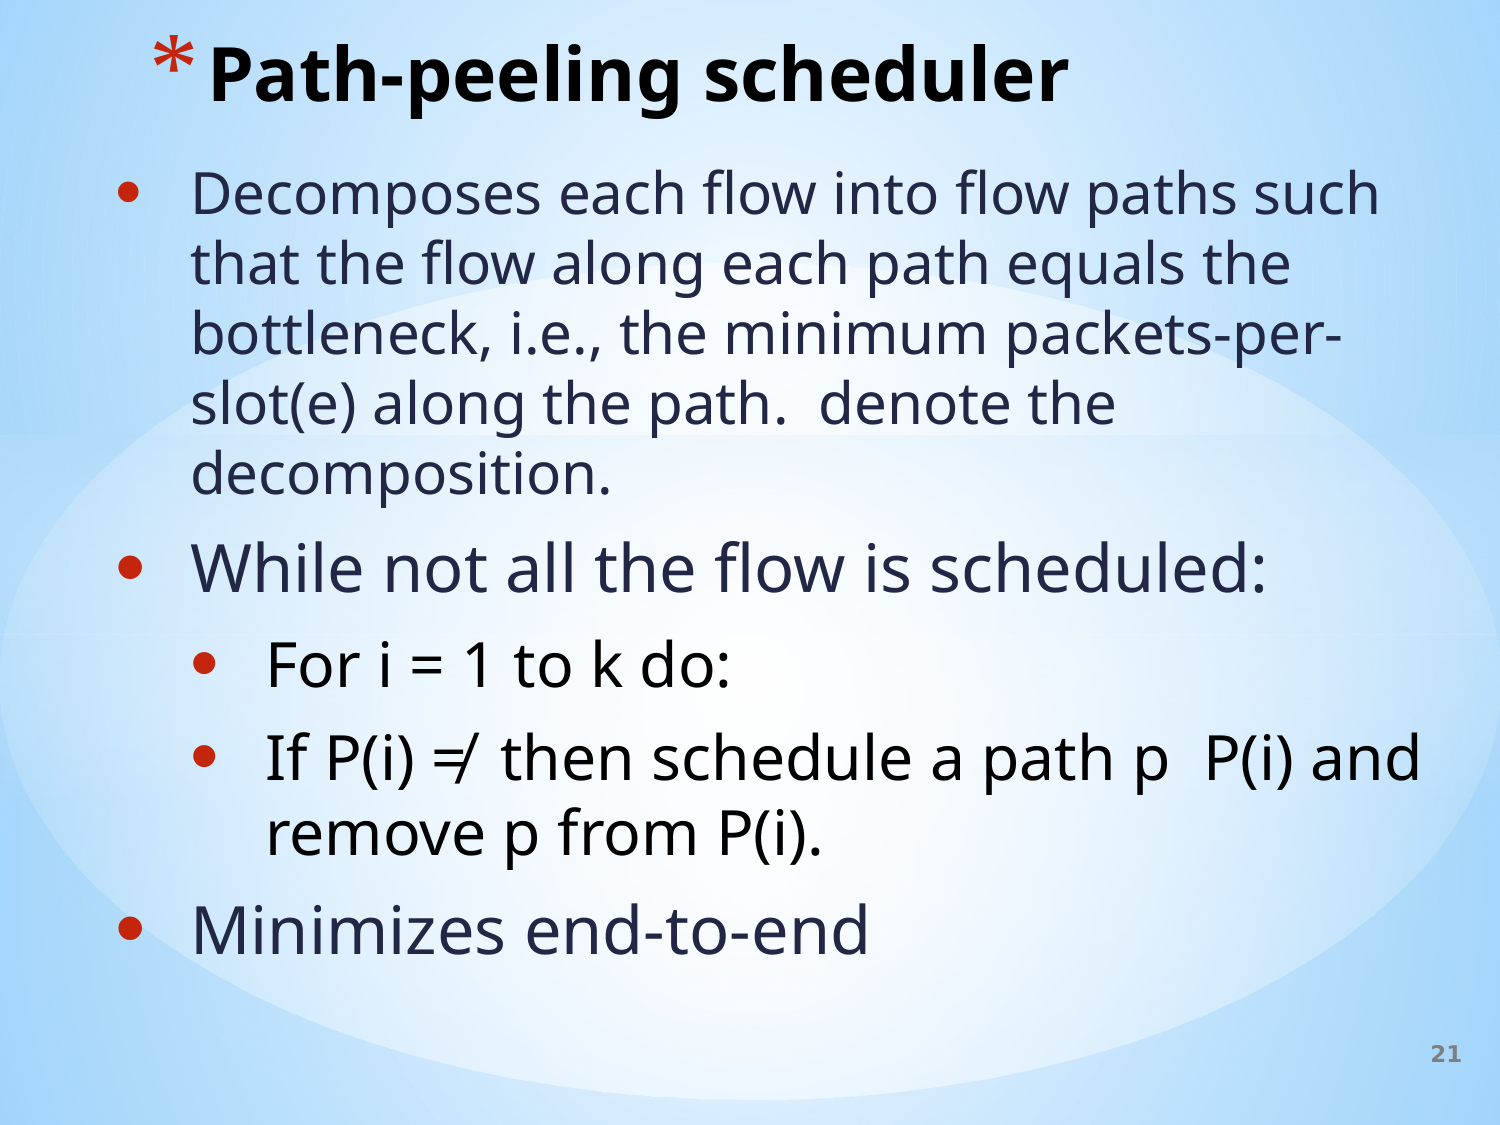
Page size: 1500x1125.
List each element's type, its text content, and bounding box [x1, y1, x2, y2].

footer [75, 1012, 625, 1073]
text_box 21 [927, 1023, 1478, 1083]
title Path-peeling scheduler [135, 19, 1376, 185]
